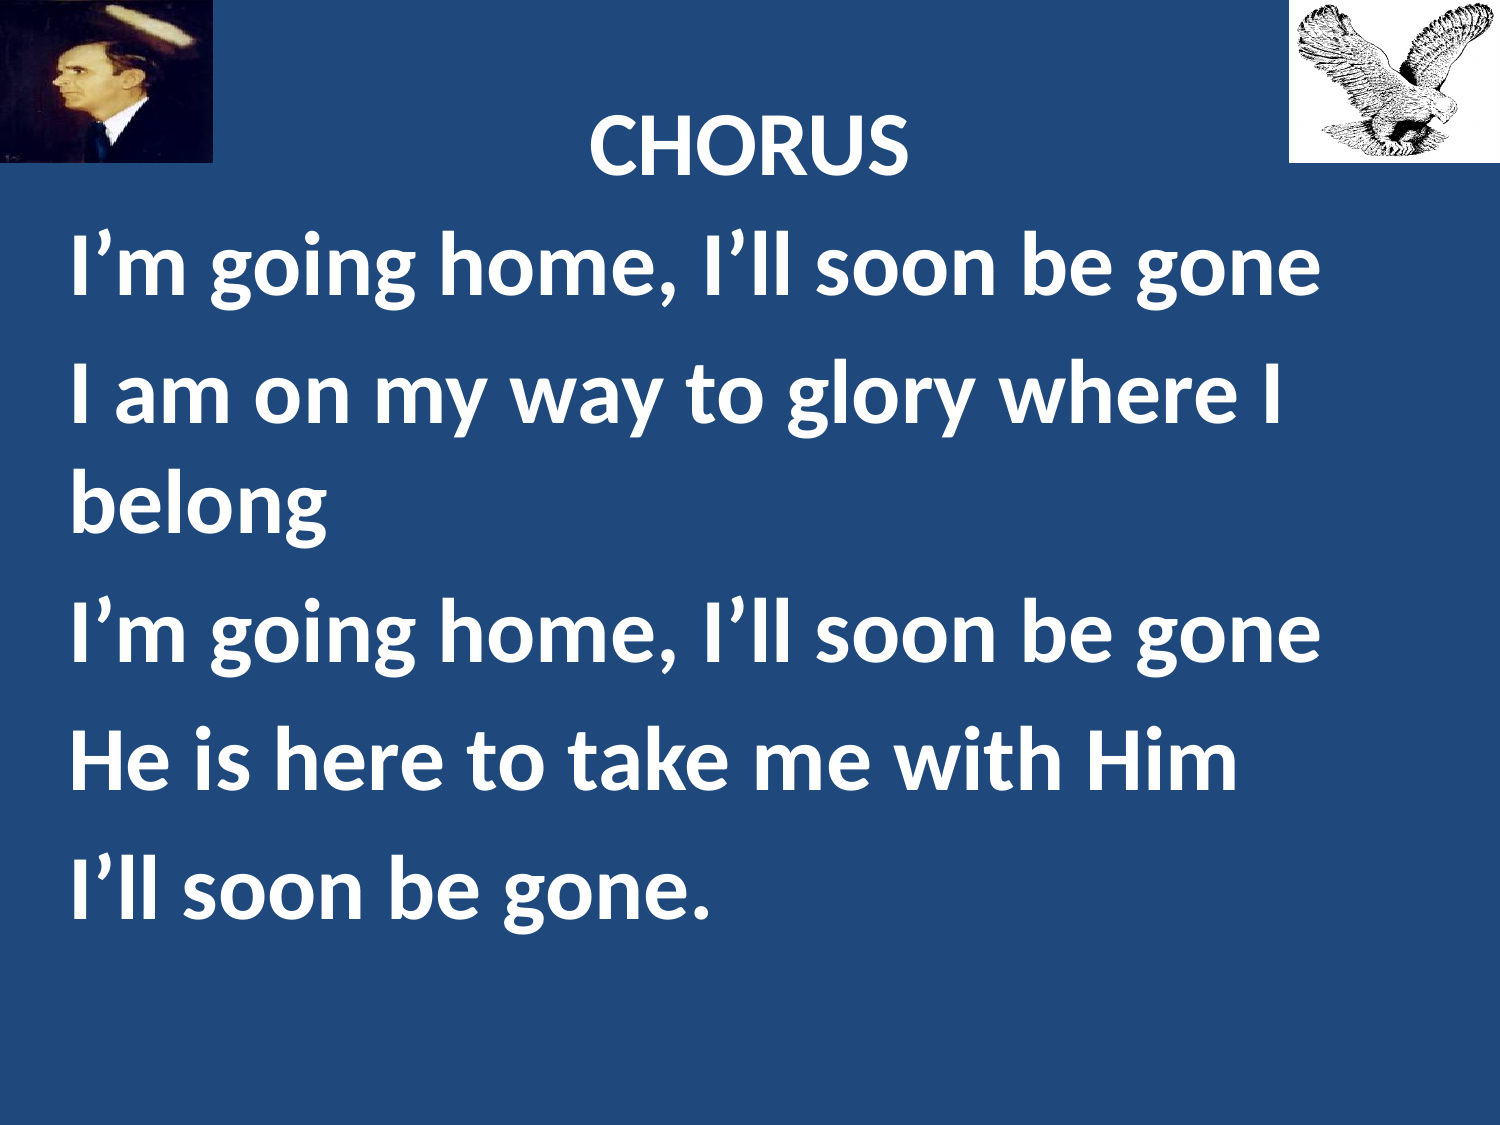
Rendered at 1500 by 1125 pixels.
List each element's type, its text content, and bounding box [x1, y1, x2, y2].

title CHORUS [75, 45, 1425, 233]
picture [1288, 0, 1500, 163]
picture [0, 0, 213, 163]
list I’m going home, I’ll soon be gone I am on my way to glory where I belong I’m going home, I’ll soon be gone He is here to take me with Him I’ll soon be gone. [53, 196, 1404, 1059]
